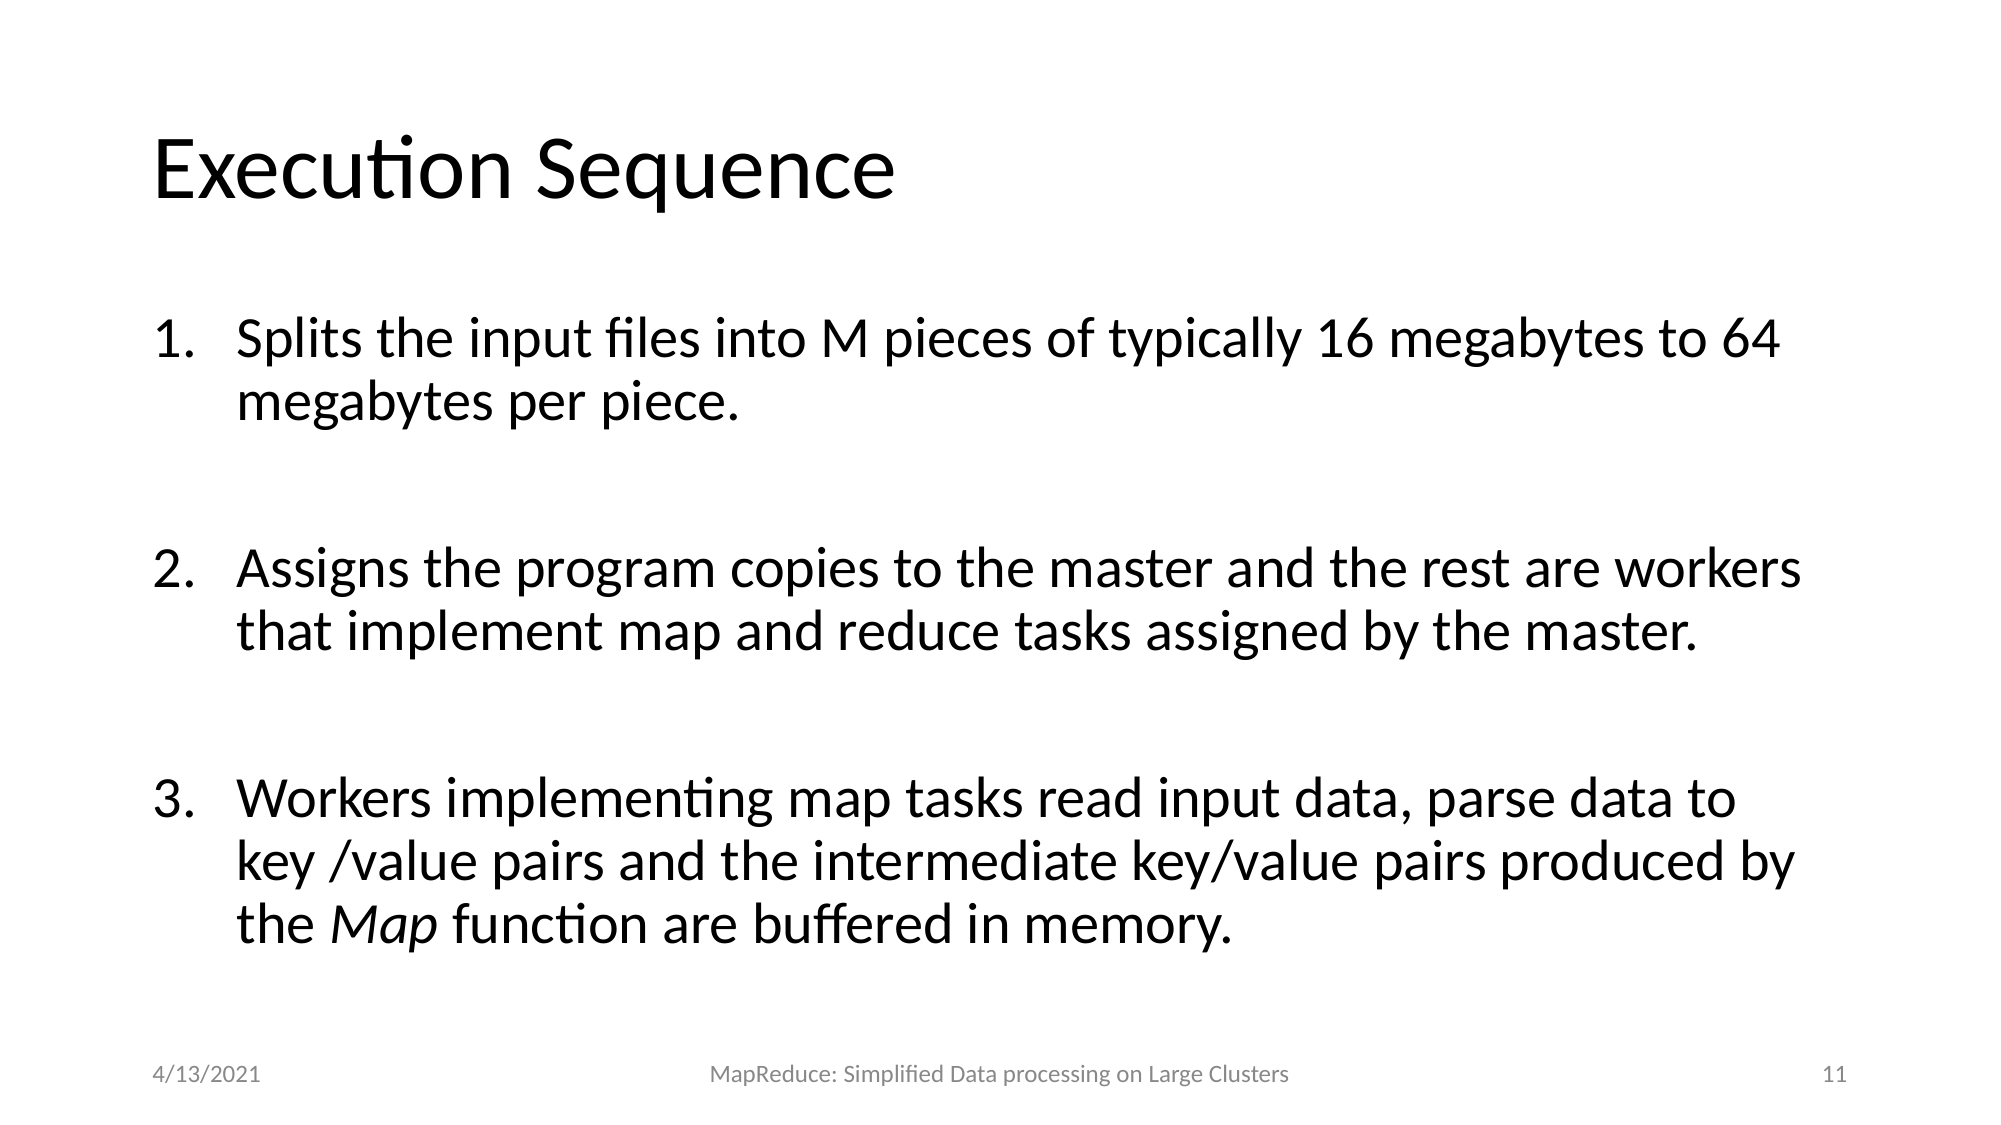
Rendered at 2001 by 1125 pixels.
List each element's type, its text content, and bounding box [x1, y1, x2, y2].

slide_number 11 [1412, 1042, 1863, 1103]
list Splits the input files into M pieces of typically 16 megabytes to 64 megabytes per piece. Assigns the program copies to the master and the rest are workers that implement map and reduce tasks assigned by the master. Workers implementing map tasks read input data, parse data to key /value pairs and the intermediate key/value pairs produced by the Map function are buffered in memory. [137, 299, 1863, 1053]
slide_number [137, 1042, 588, 1103]
title Execution Sequence [137, 59, 1863, 278]
footer MapReduce: Simplified Data processing on Large Clusters [662, 1042, 1338, 1103]
